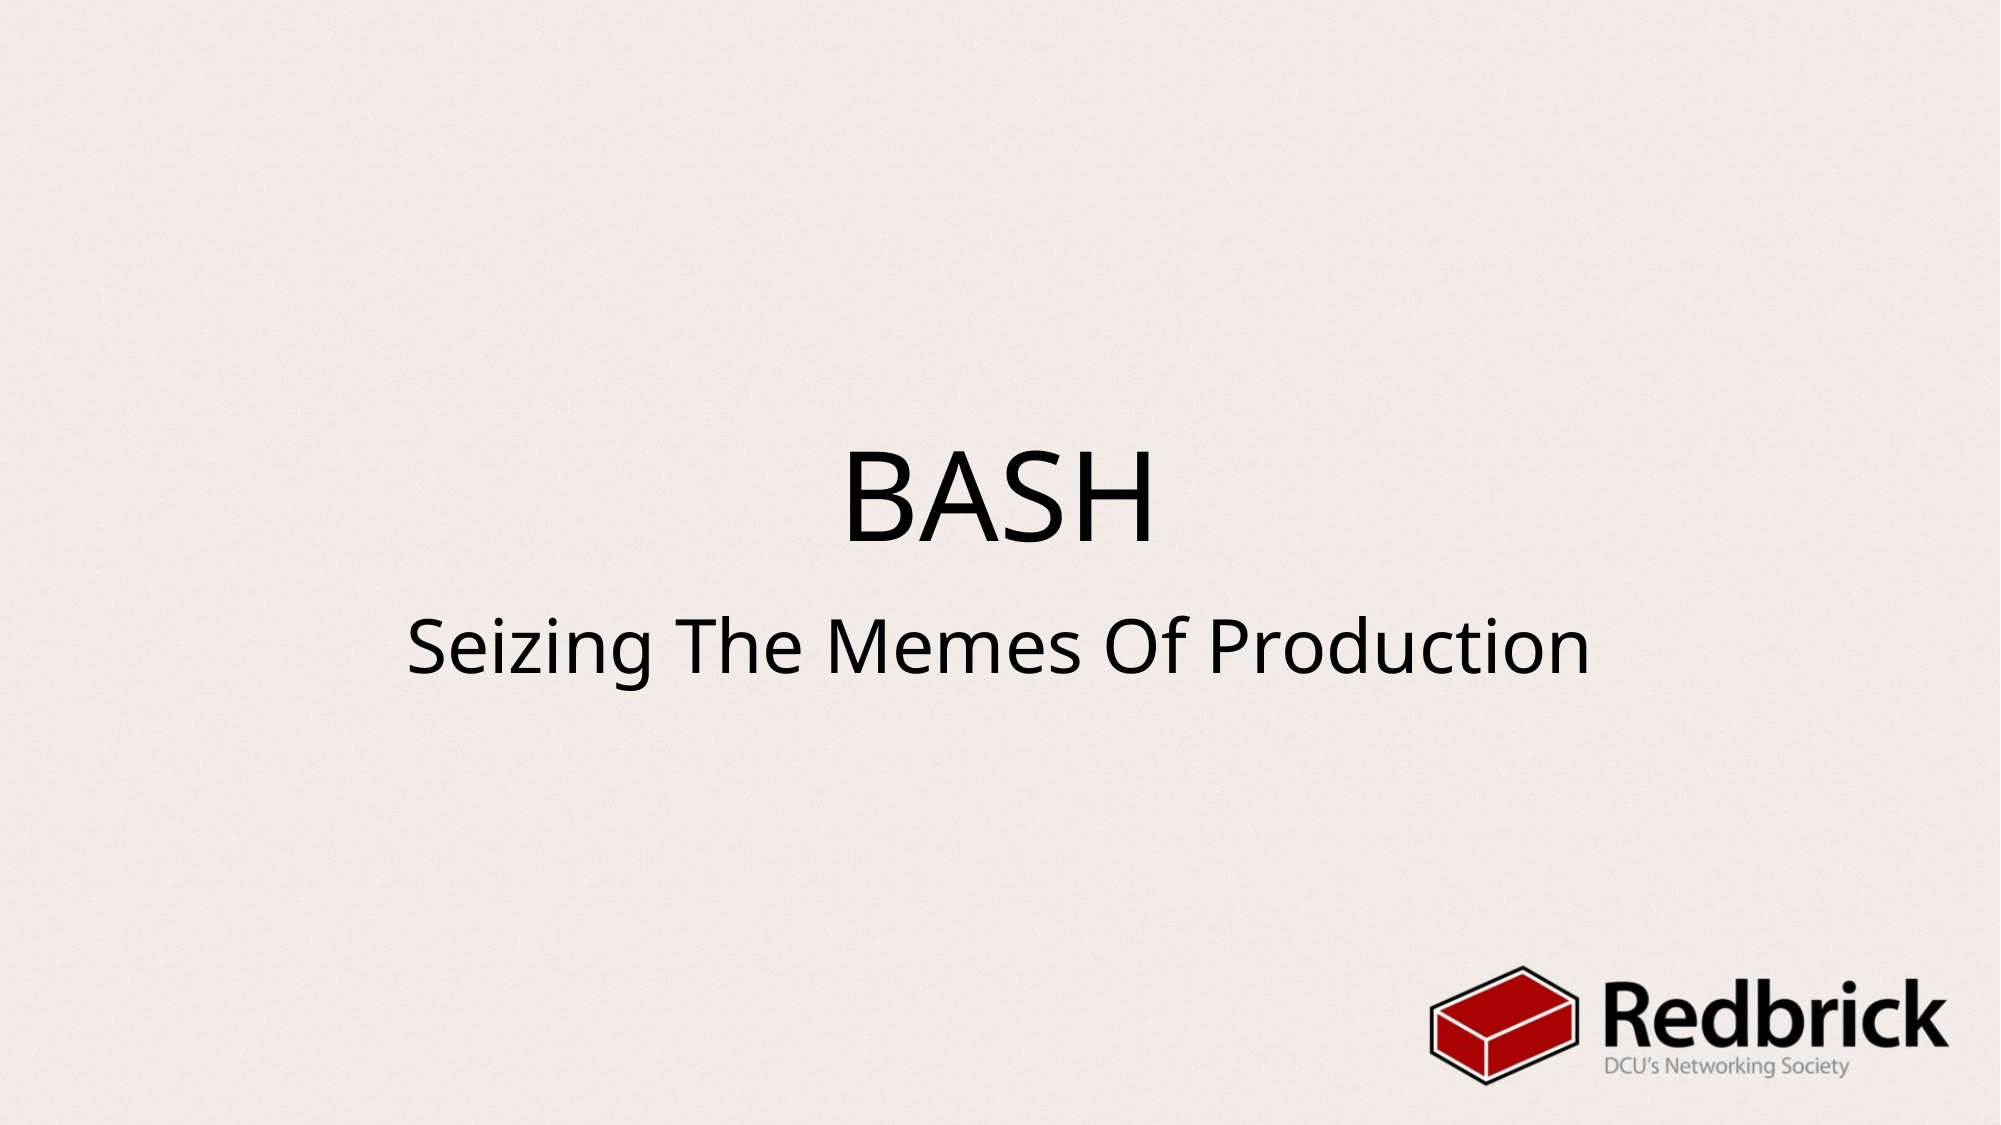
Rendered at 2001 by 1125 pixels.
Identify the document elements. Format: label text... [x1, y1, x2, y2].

title BASH [249, 184, 1750, 576]
subtitle Seizing The Memes Of Production [249, 601, 1750, 874]
picture [0, 0, 2001, 1125]
